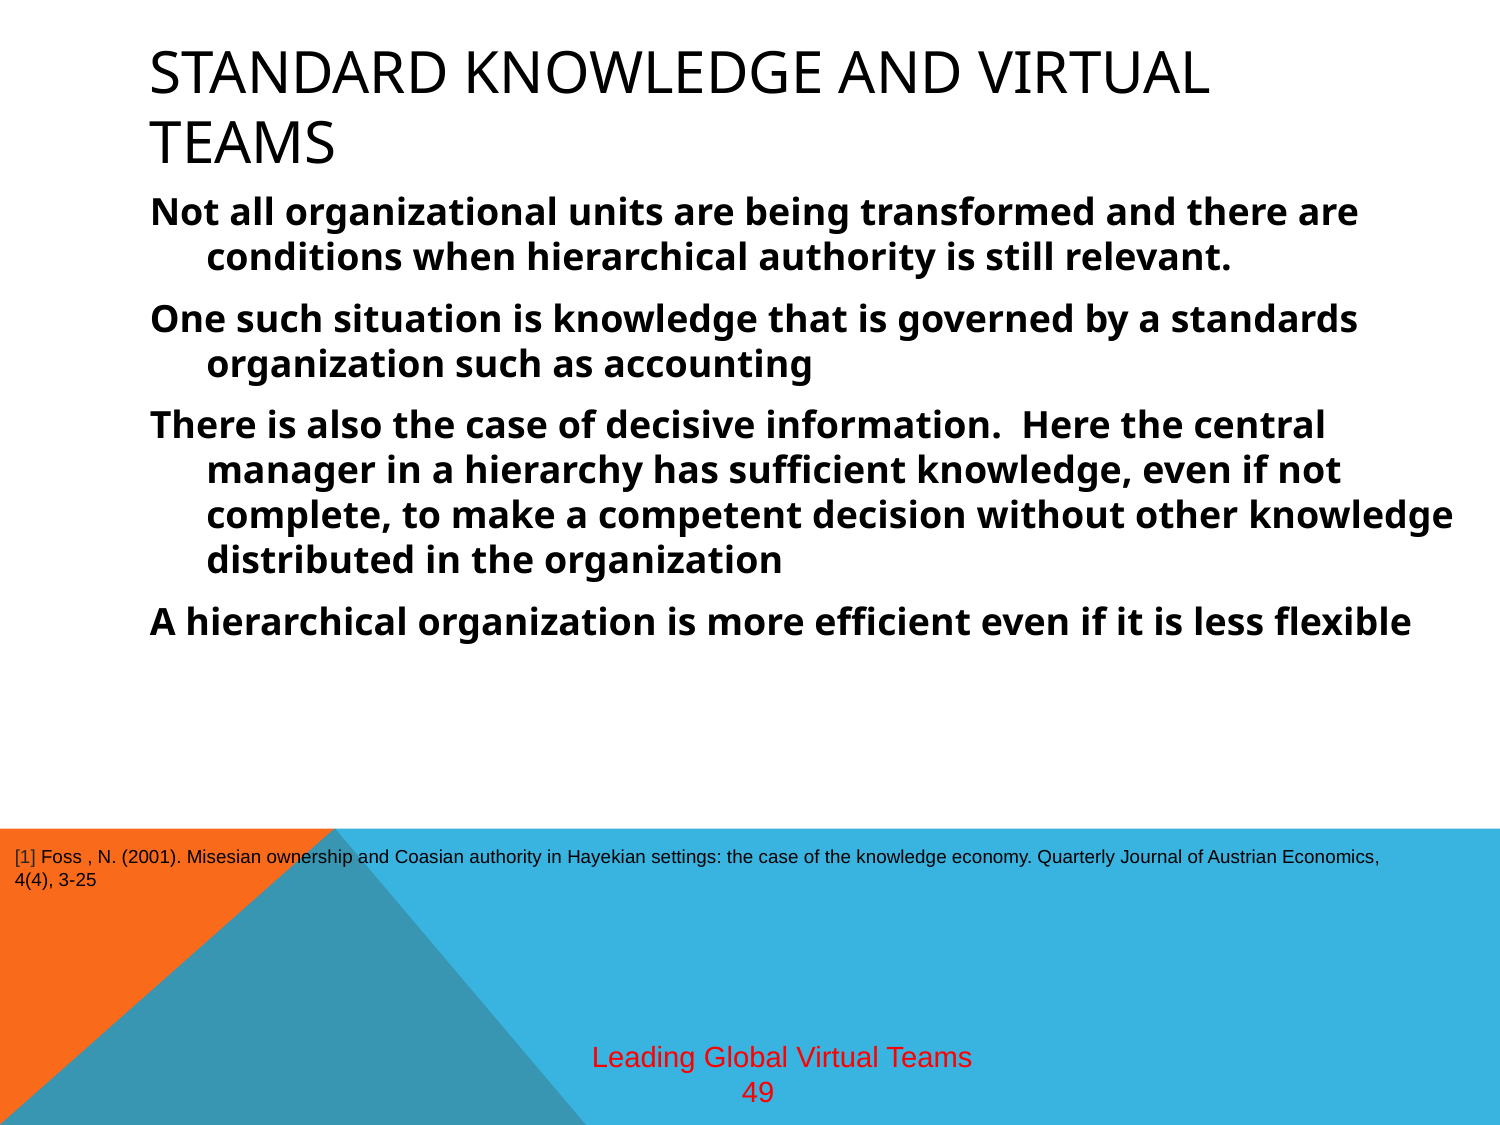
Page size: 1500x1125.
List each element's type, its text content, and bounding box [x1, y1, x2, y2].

title Standard knowledge and virtual teams [134, 59, 1425, 150]
text_box [1] Foss , N. (2001). Misesian ownership and Coasian authority in Hayekian settings: the case of the knowledge economy. Quarterly Journal of Austrian Economics, 4(4), 3-25 [0, 837, 1425, 965]
list Not all organizational units are being transformed and there are conditions when hierarchical authority is still relevant. One such situation is knowledge that is governed by a standards organization such as accounting There is also the case of decisive information. Here the central manager in a hierarchy has sufficient knowledge, even if not complete, to make a competent decision without other knowledge distributed in the organization A hierarchical organization is more efficient even if it is less flexible [134, 180, 1488, 768]
